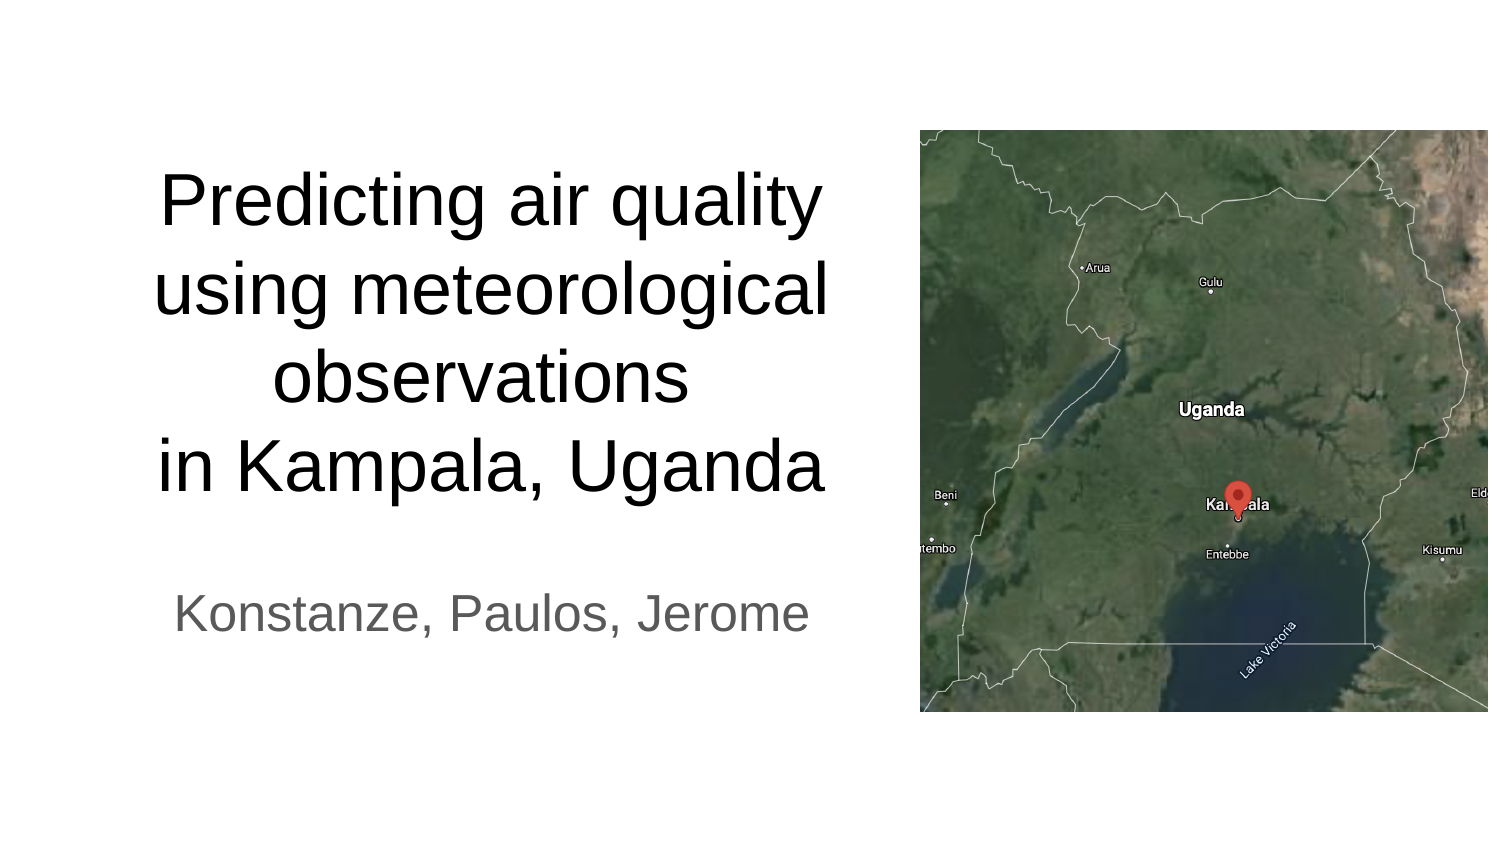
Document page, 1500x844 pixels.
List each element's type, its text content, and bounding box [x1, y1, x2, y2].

subtitle Konstanze, Paulos, Jerome [51, 564, 934, 732]
title Predicting air quality using meteorological observations in Kampala, Uganda [51, 192, 915, 521]
picture [920, 129, 1488, 713]
